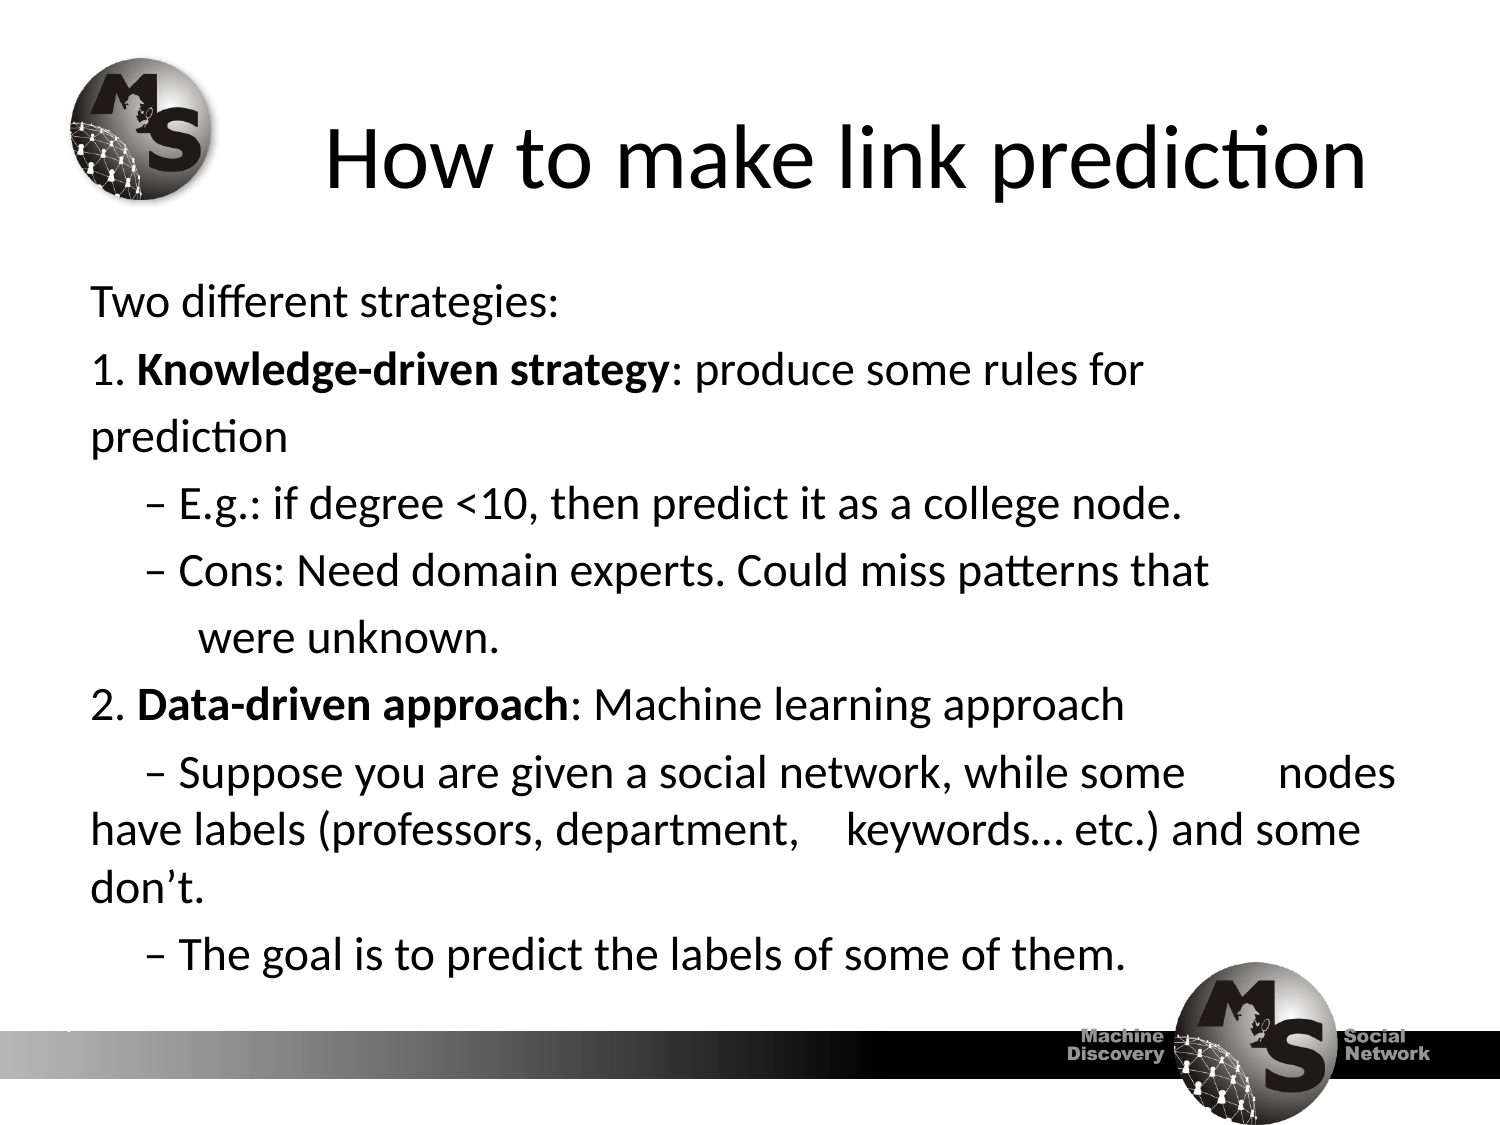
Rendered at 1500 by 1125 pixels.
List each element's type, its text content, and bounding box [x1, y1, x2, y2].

list Two different strategies: 1. Knowledge-driven strategy: produce some rules for prediction – E.g.: if degree <10, then predict it as a college node. – Cons: Need domain experts. Could miss patterns that were unknown. 2. Data-driven approach: Machine learning approach – Suppose you are given a social network, while some nodes have labels (professors, department, keywords… etc.) and some don’t. – The goal is to predict the labels of some of them. [75, 262, 1425, 1005]
title How to make link prediction [269, 58, 1425, 247]
picture [70, 58, 211, 200]
picture [1066, 962, 1430, 1125]
